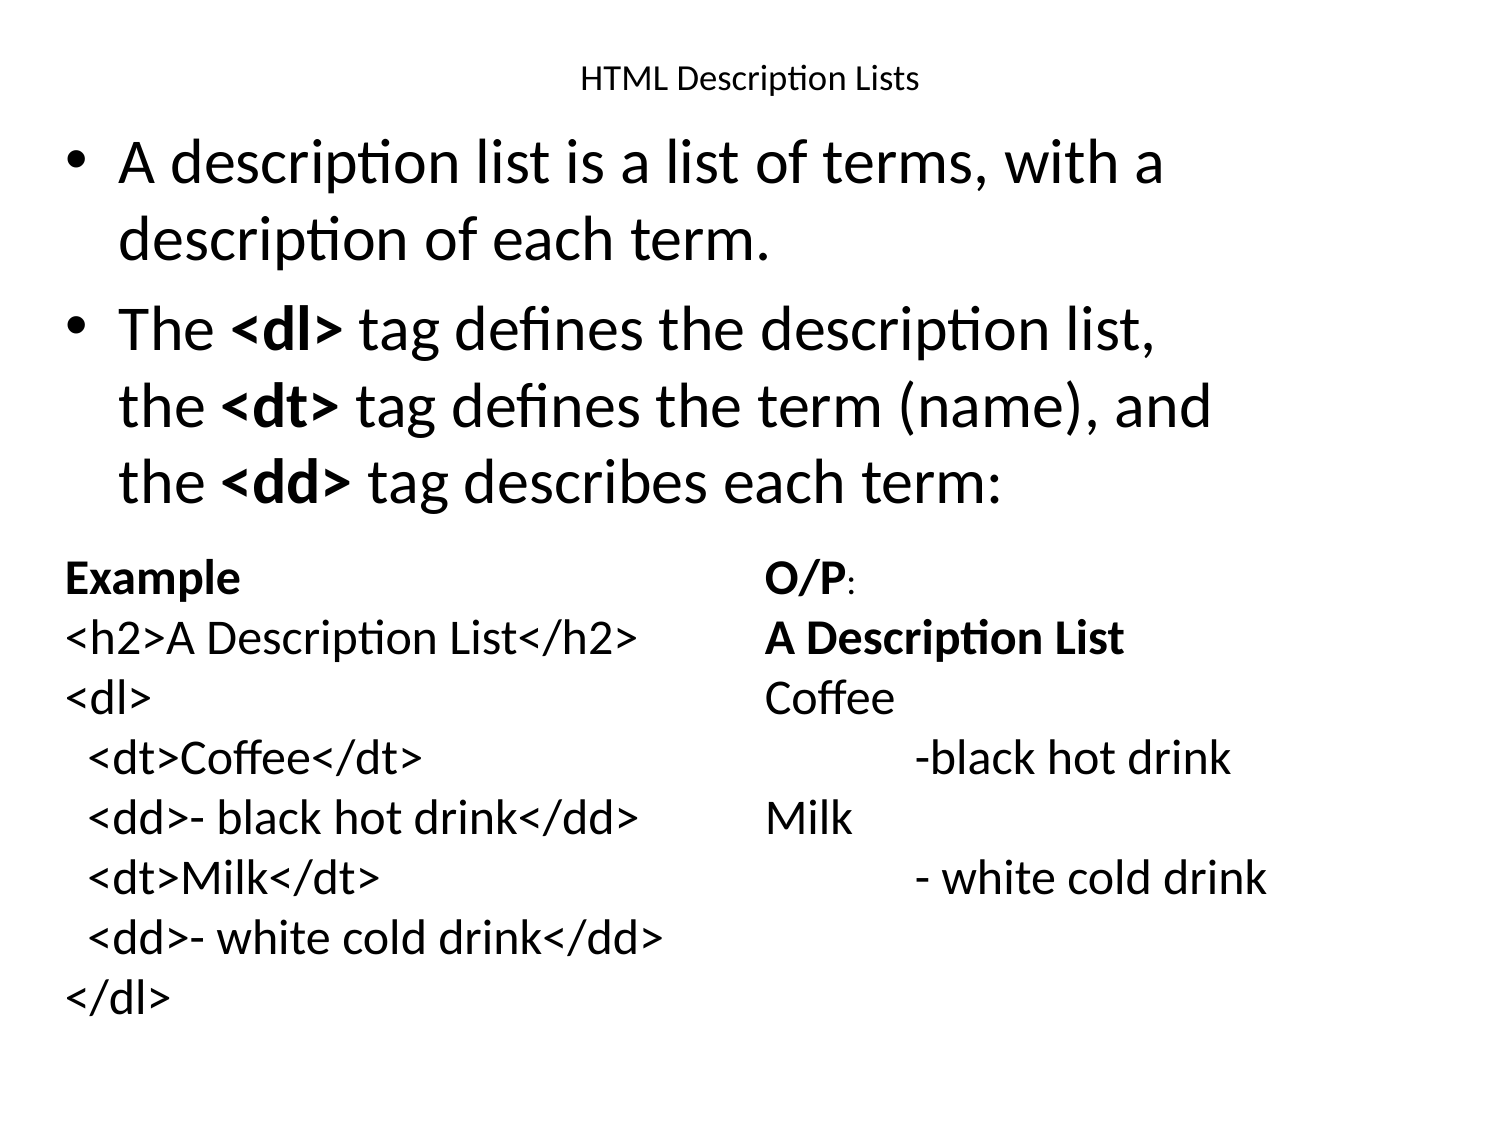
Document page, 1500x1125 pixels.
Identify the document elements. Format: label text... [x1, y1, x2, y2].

text_box O/P: A Description List Coffee -black hot drink Milk - white cold drink [750, 537, 1450, 973]
title HTML Description Lists [75, 45, 1425, 112]
list A description list is a list of terms, with a description of each term. The <dl> tag defines the description list, the <dt> tag defines the term (name), and the <dd> tag describes each term: [50, 112, 1438, 525]
text_box Example <h2>A Description List</h2> <dl> <dt>Coffee</dt> <dd>- black hot drink</dd> <dt>Milk</dt> <dd>- white cold drink</dd> </dl> [50, 537, 700, 1033]
